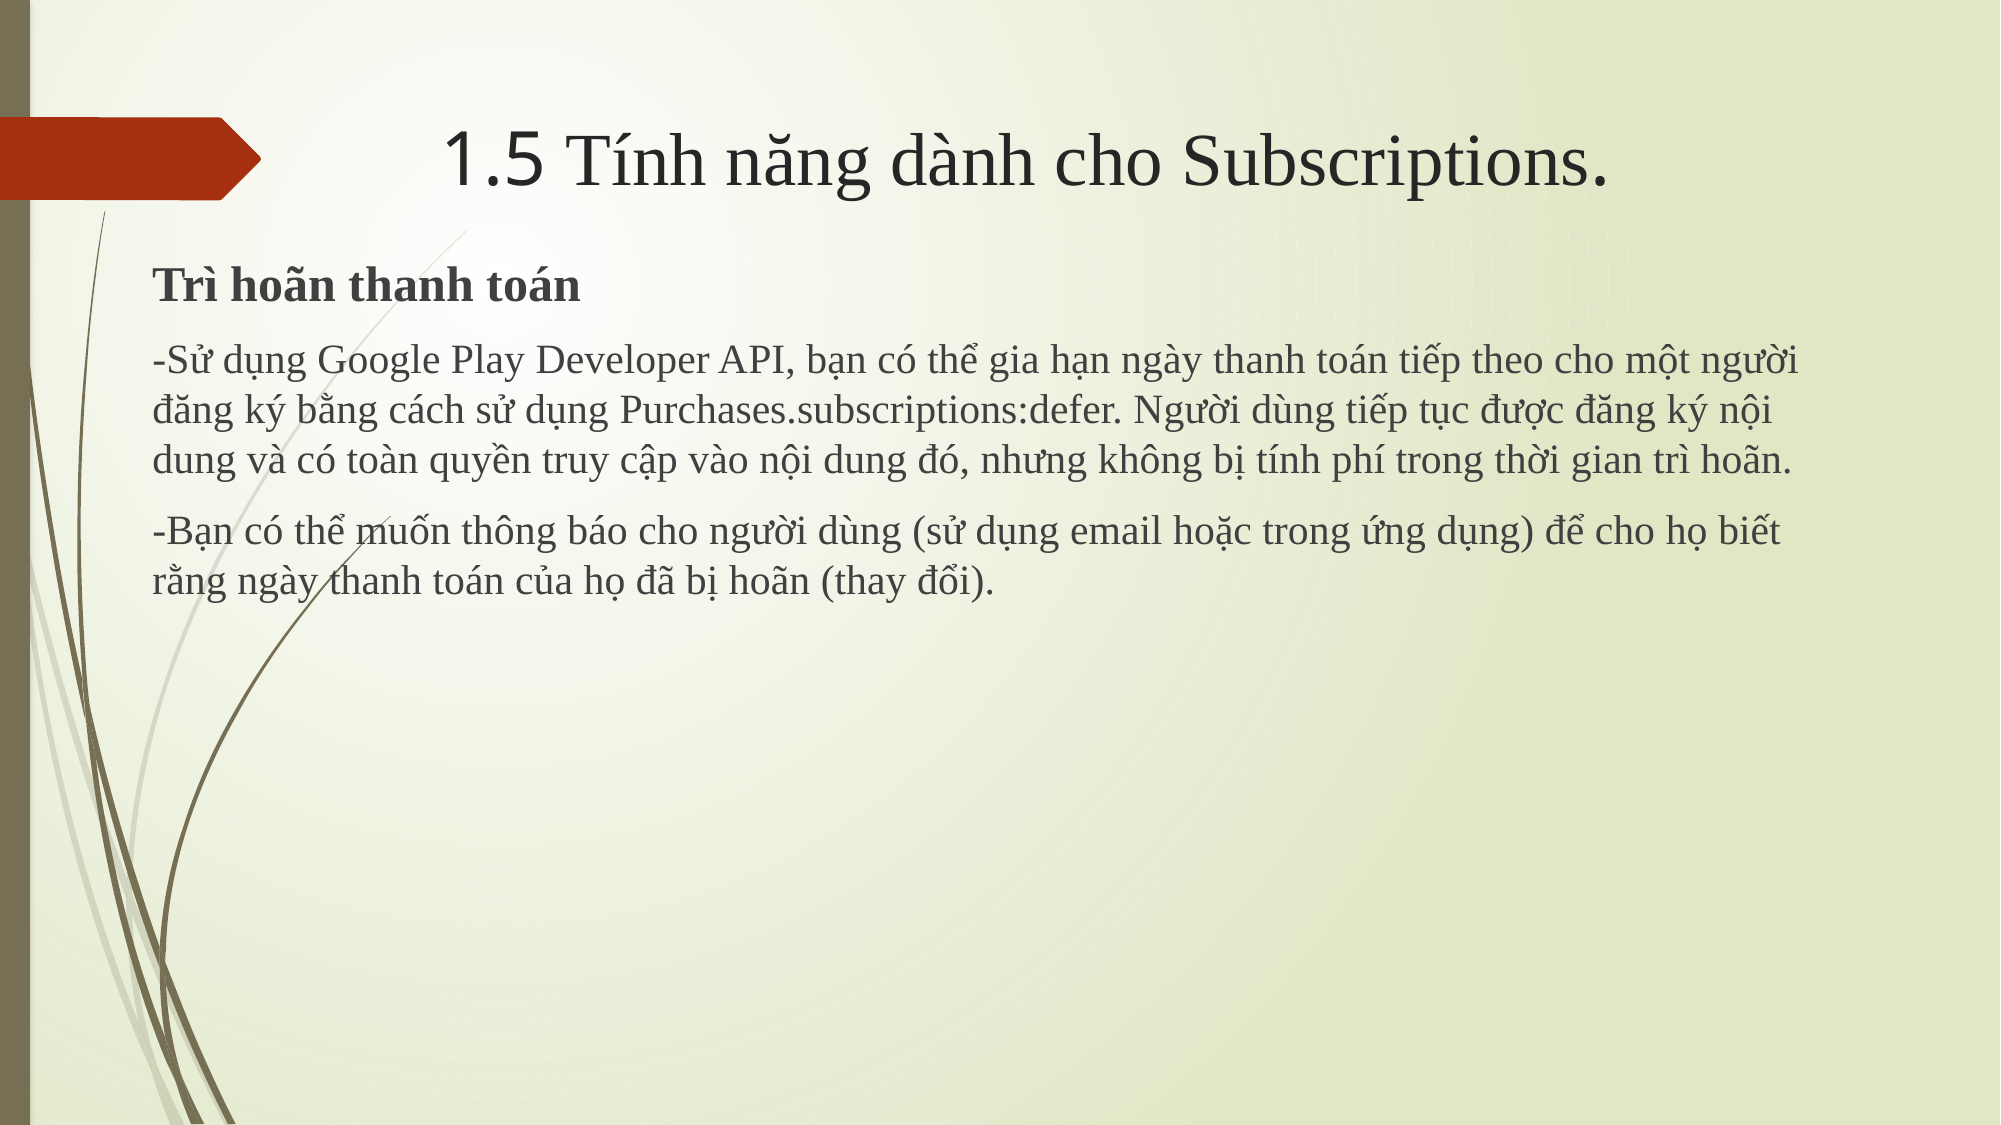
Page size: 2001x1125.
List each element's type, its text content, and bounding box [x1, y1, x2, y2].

list Trì hoãn thanh toán -Sử dụng Google Play Developer API, bạn có thể gia hạn ngày thanh toán tiếp theo cho một người đăng ký bằng cách sử dụng Purchases.subscriptions:defer. Người dùng tiếp tục được đăng ký nội dung và có toàn quyền truy cập vào nội dung đó, nhưng không bị tính phí trong thời gian trì hoãn. -Bạn có thể muốn thông báo cho người dùng (sử dụng email hoặc trong ứng dụng) để cho họ biết rằng ngày thanh toán của họ đã bị hoãn (thay đổi). [137, 243, 1863, 1014]
title 1.5 Tính năng dành cho Subscriptions. [425, 102, 1888, 313]
